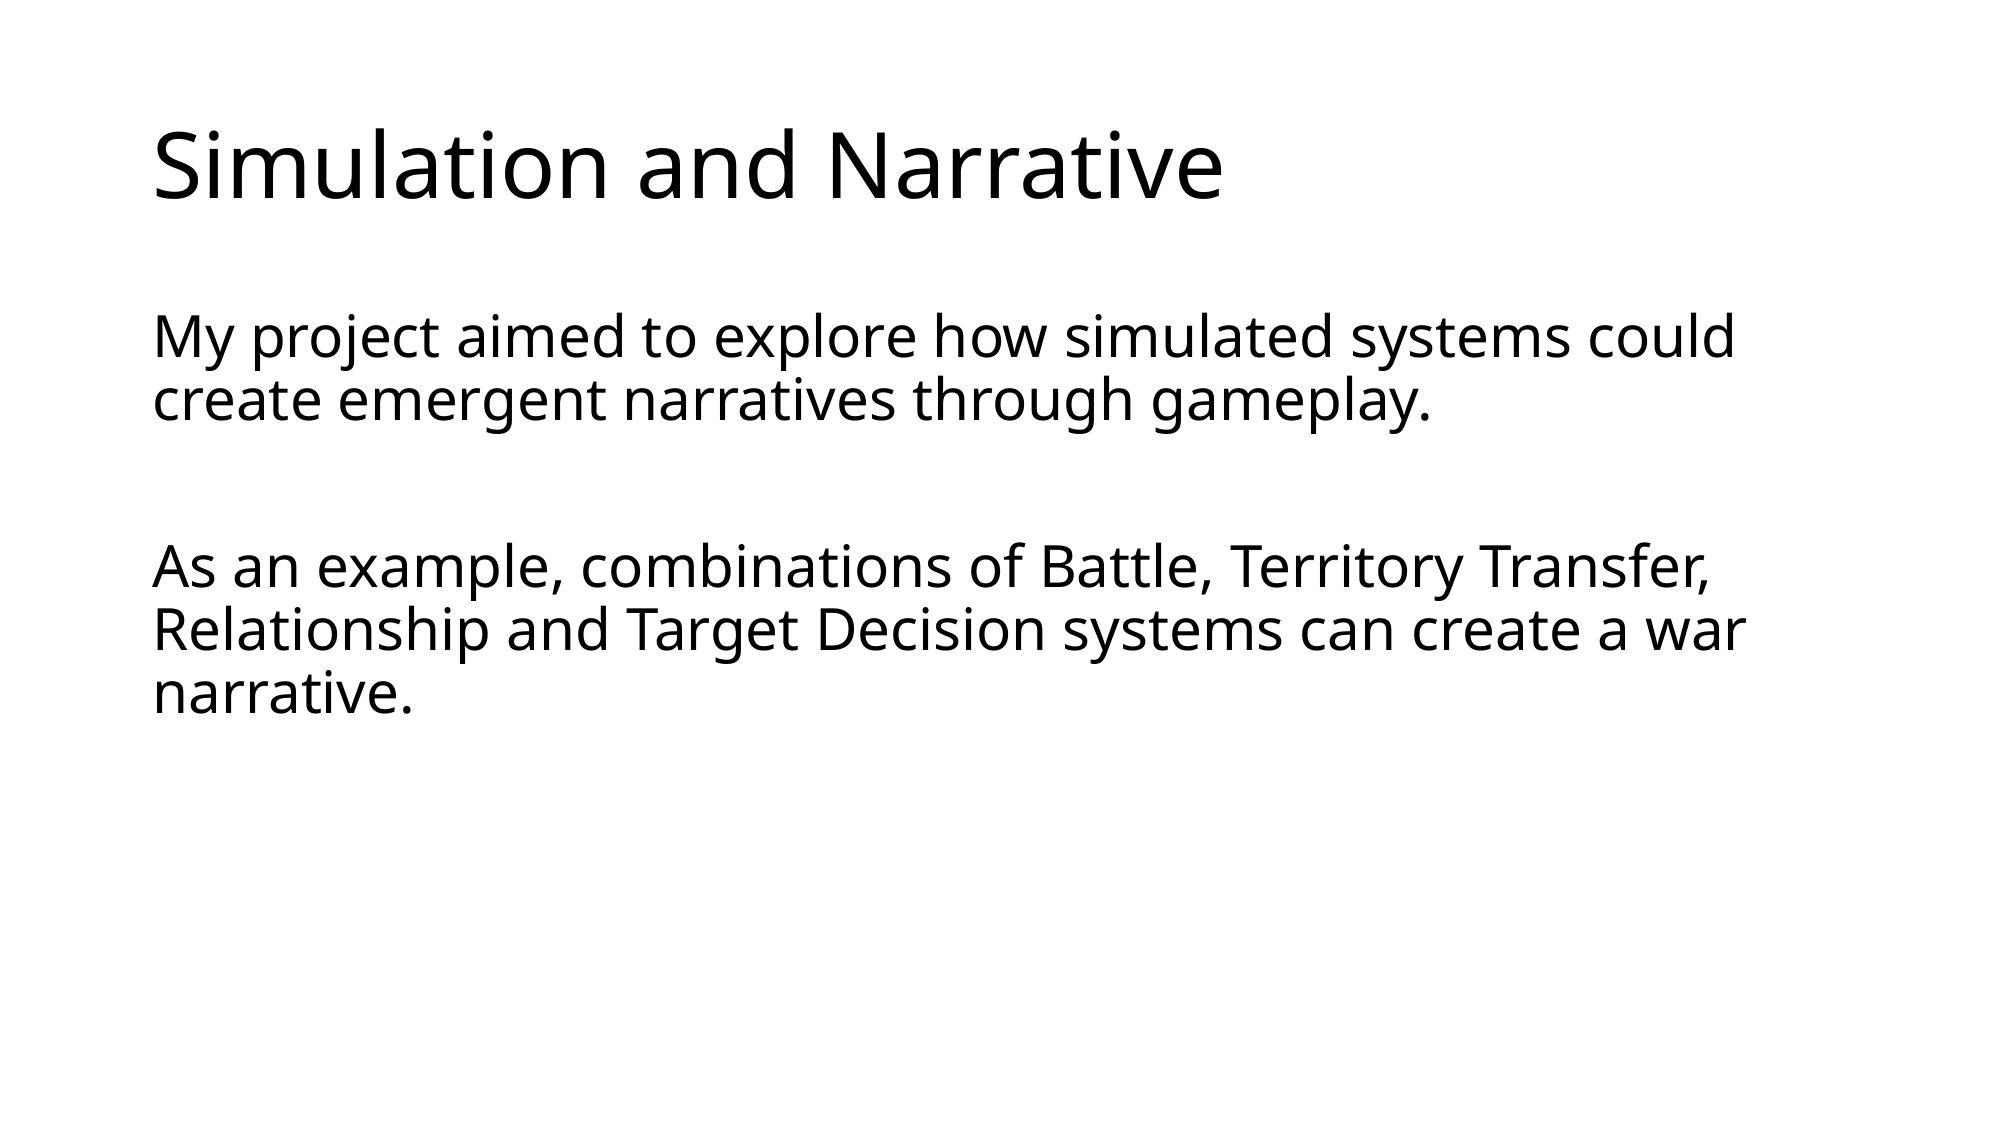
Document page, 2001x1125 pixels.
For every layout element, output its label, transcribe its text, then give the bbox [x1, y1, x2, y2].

title Simulation and Narrative [137, 59, 1863, 278]
list My project aimed to explore how simulated systems could create emergent narratives through gameplay. As an example, combinations of Battle, Territory Transfer, Relationship and Target Decision systems can create a war narrative. [137, 299, 1863, 1014]
